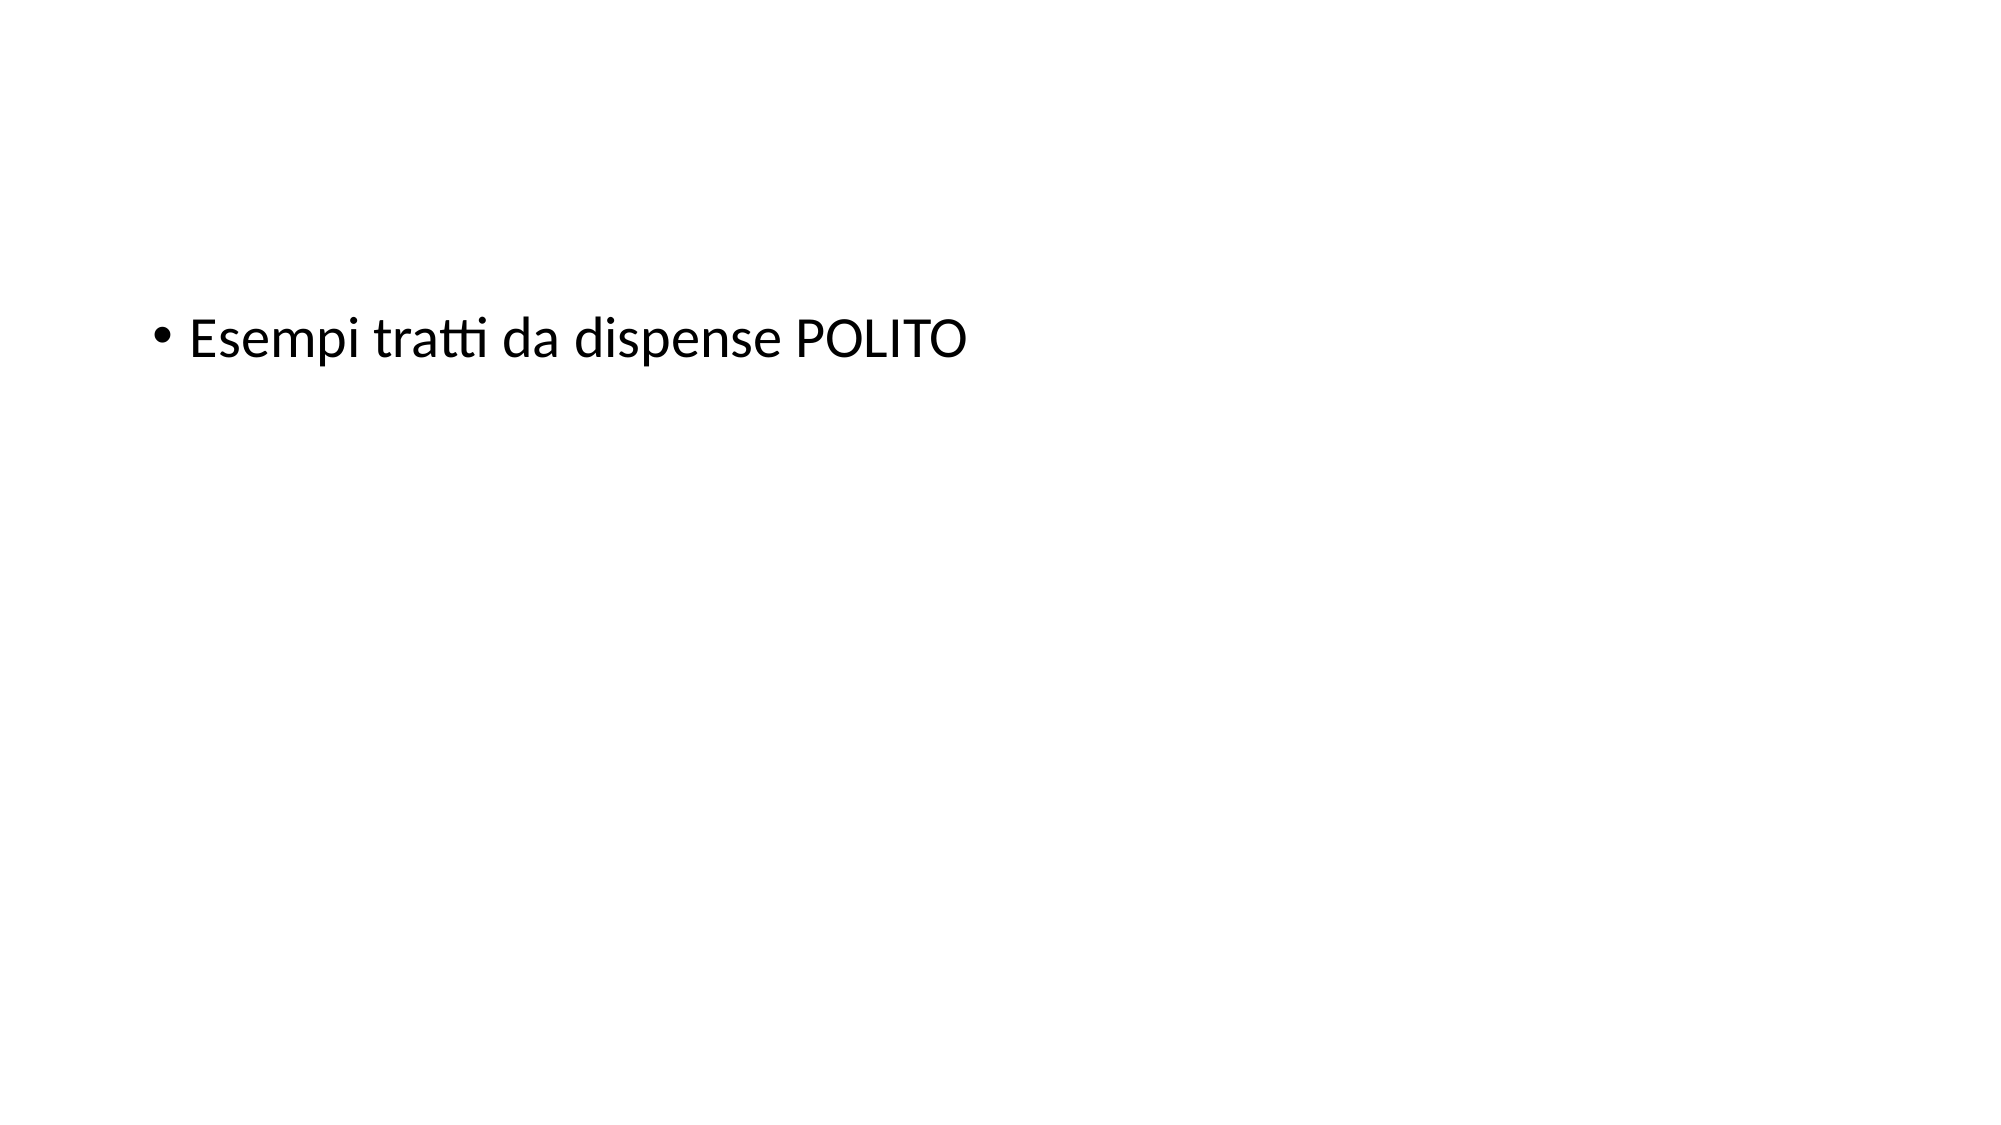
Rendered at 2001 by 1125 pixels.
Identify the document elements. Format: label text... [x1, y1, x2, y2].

list Esempi tratti da dispense POLITO [137, 299, 1863, 1014]
